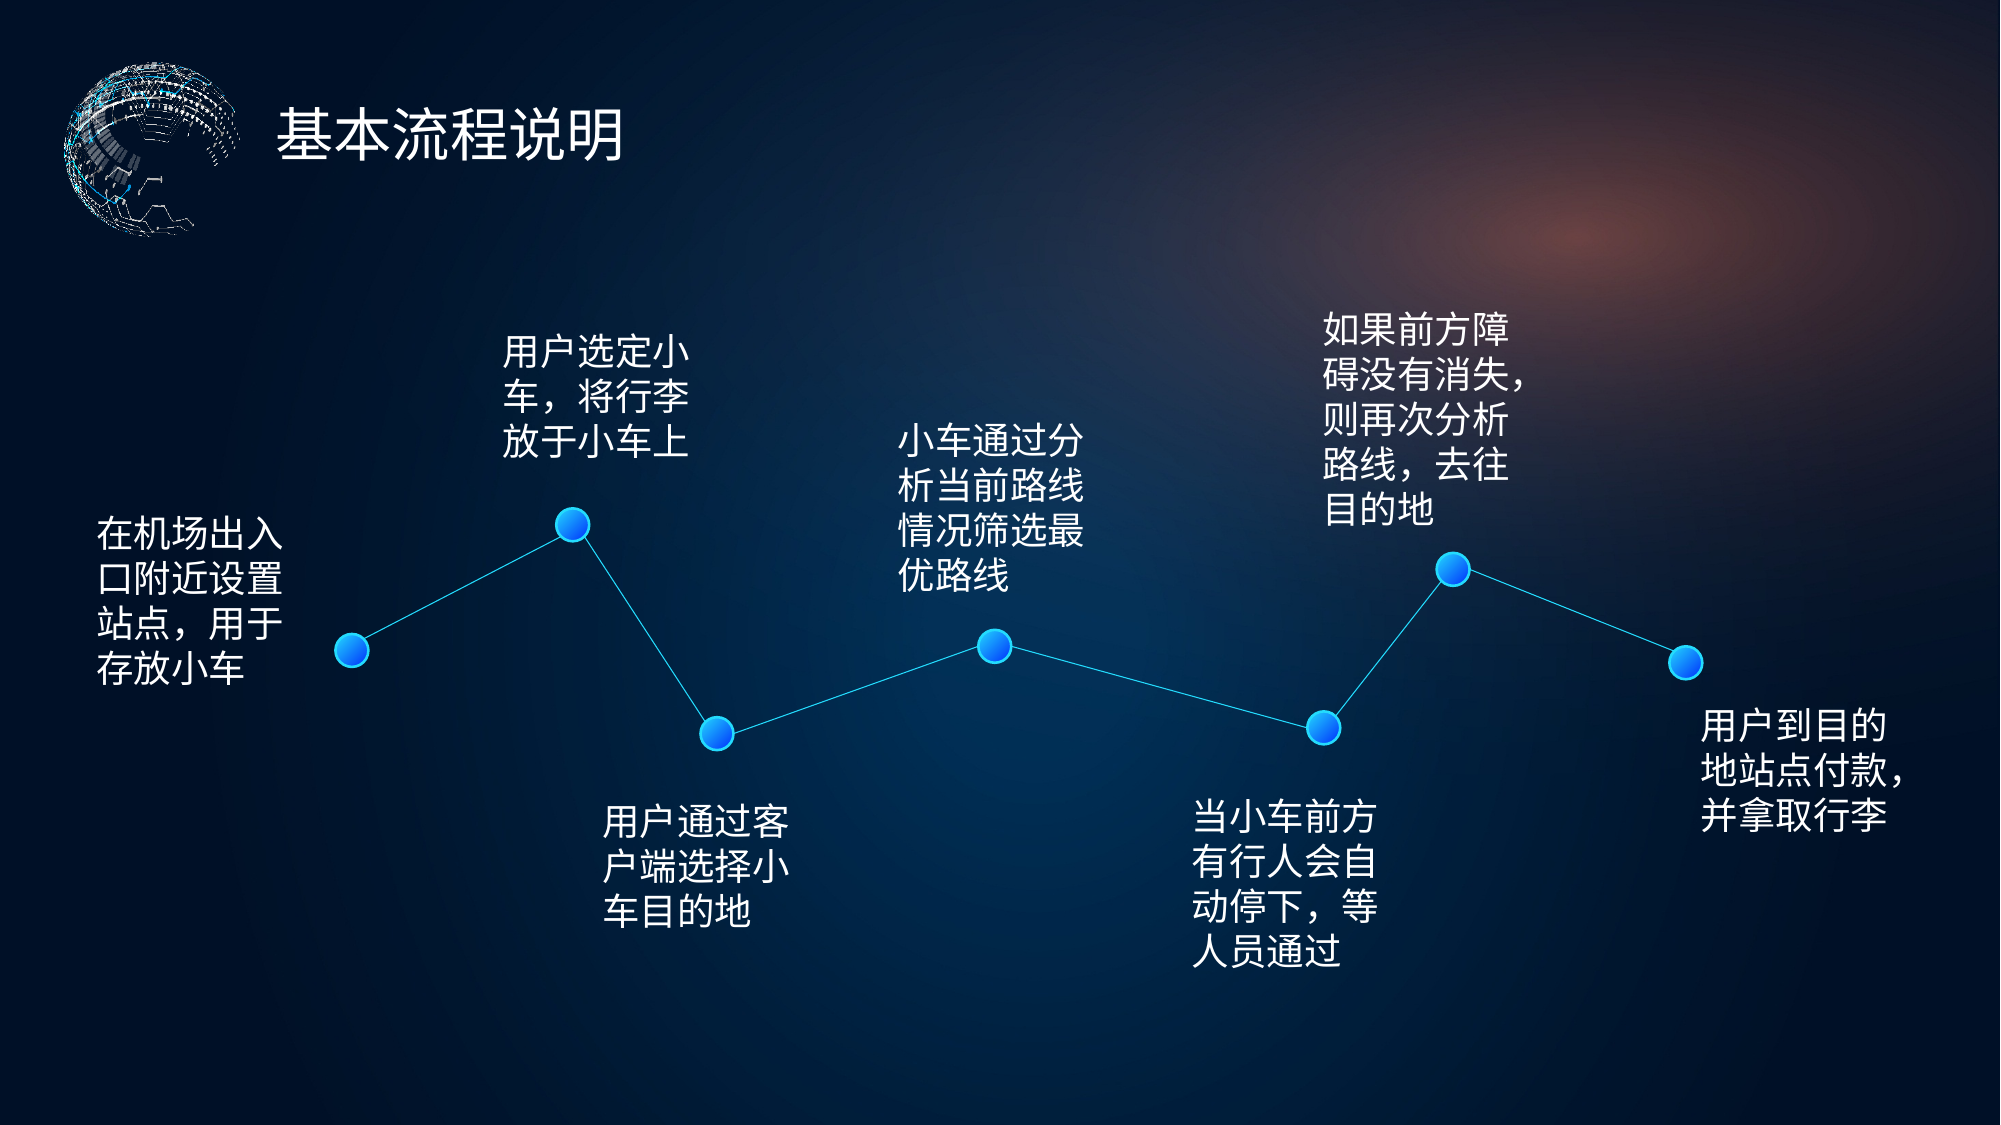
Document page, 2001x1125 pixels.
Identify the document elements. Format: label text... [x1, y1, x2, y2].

text_box 用户到目的地站点付款，并拿取行李 [1685, 694, 1932, 845]
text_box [64, 62, 994, 237]
text_box 用户选定小车，将行李放于小车上 [487, 320, 734, 471]
text_box 在机场出入口附近设置站点，用于存放小车 [81, 502, 328, 698]
text_box 用户通过客户端选择小车目的地 [587, 817, 834, 941]
text_box 小车通过分析当前路线情况筛选最优路线 [882, 409, 1129, 489]
text_box 如果前方障碍没有消失，则再次分析路线，去往目的地 [1307, 298, 1554, 489]
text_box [335, 489, 1703, 817]
text_box 当小车前方有行人会自动停下，等人员通过 [1177, 817, 1423, 980]
picture [0, 0, 2000, 1125]
